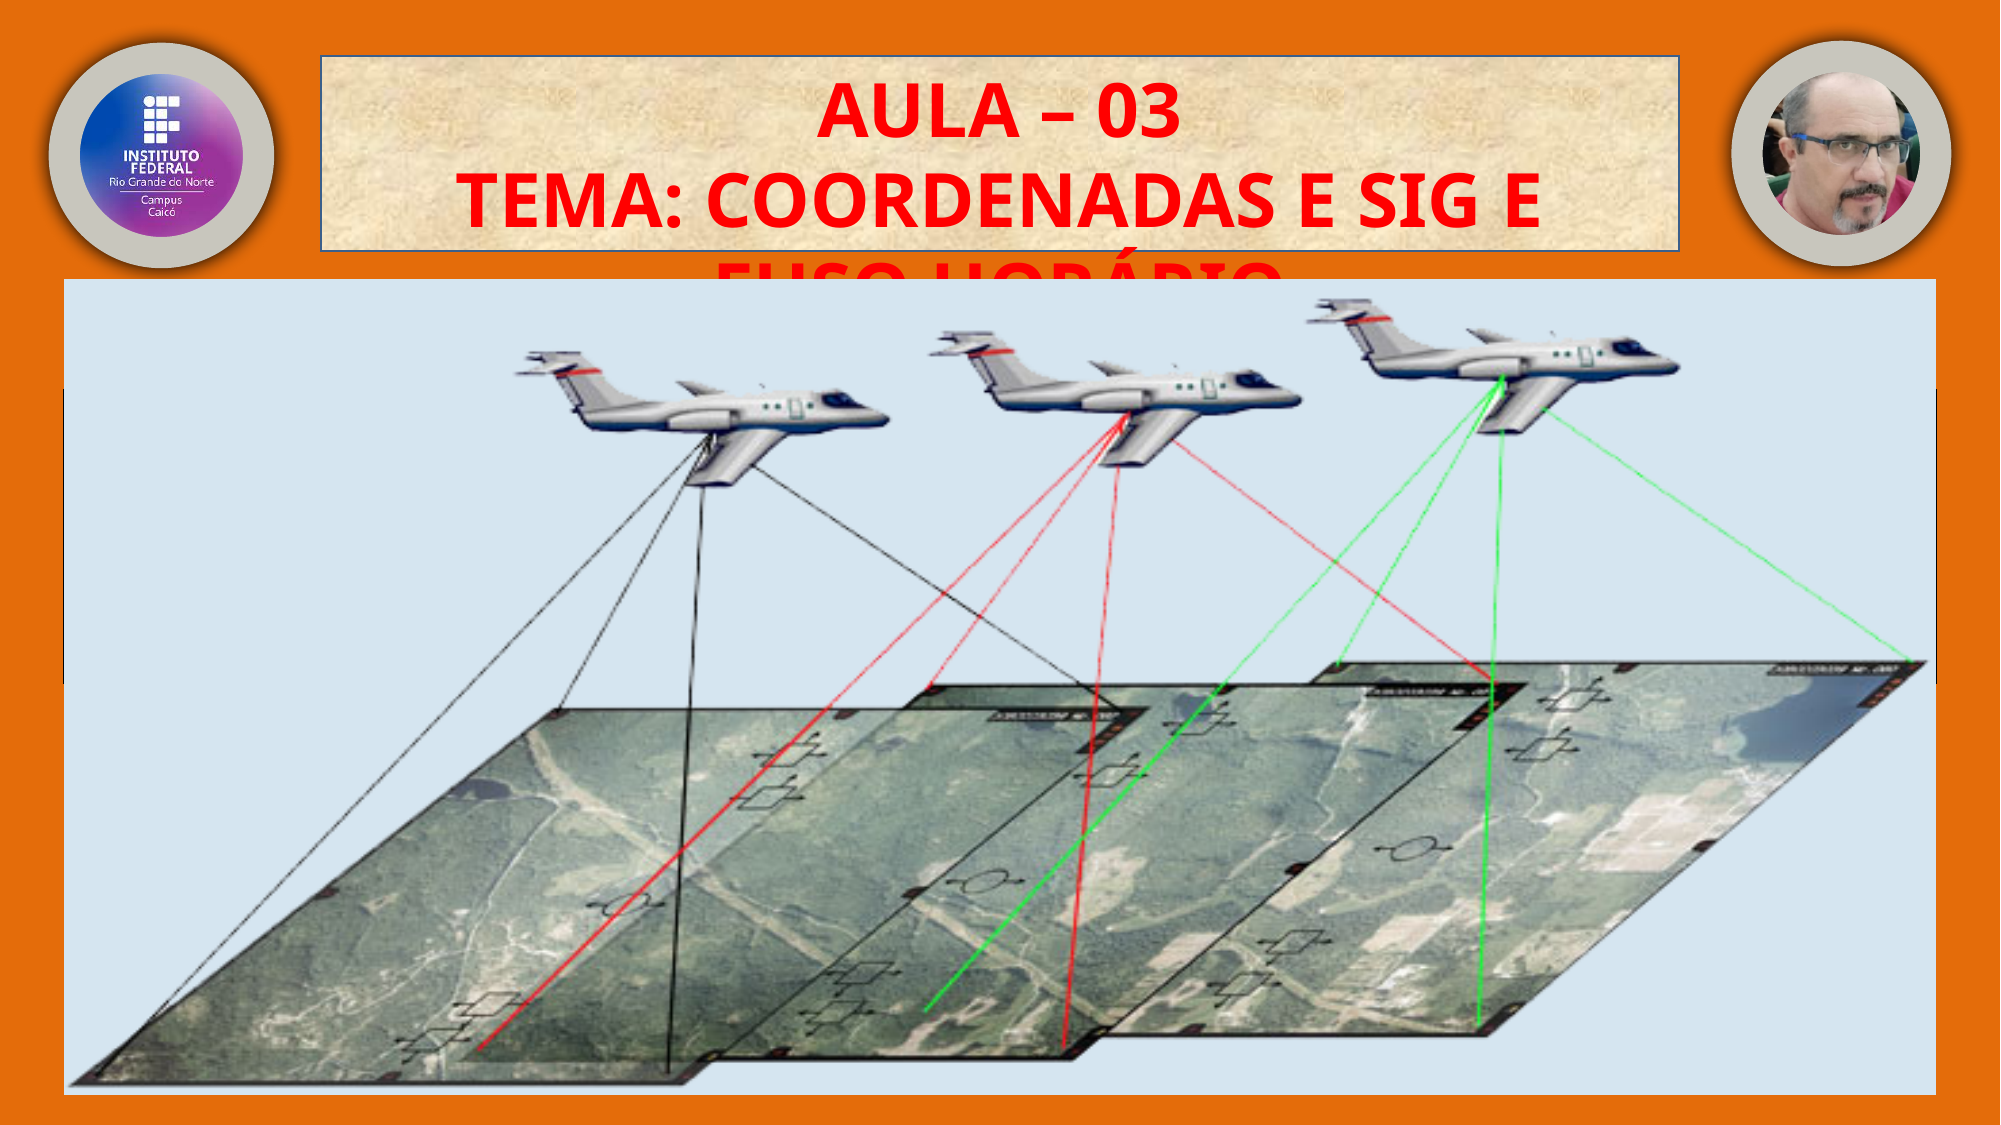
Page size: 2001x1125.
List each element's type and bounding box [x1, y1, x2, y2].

picture [64, 279, 1936, 1095]
picture [64, 58, 259, 253]
picture [1746, 56, 1936, 251]
text_box [320, 55, 1680, 253]
